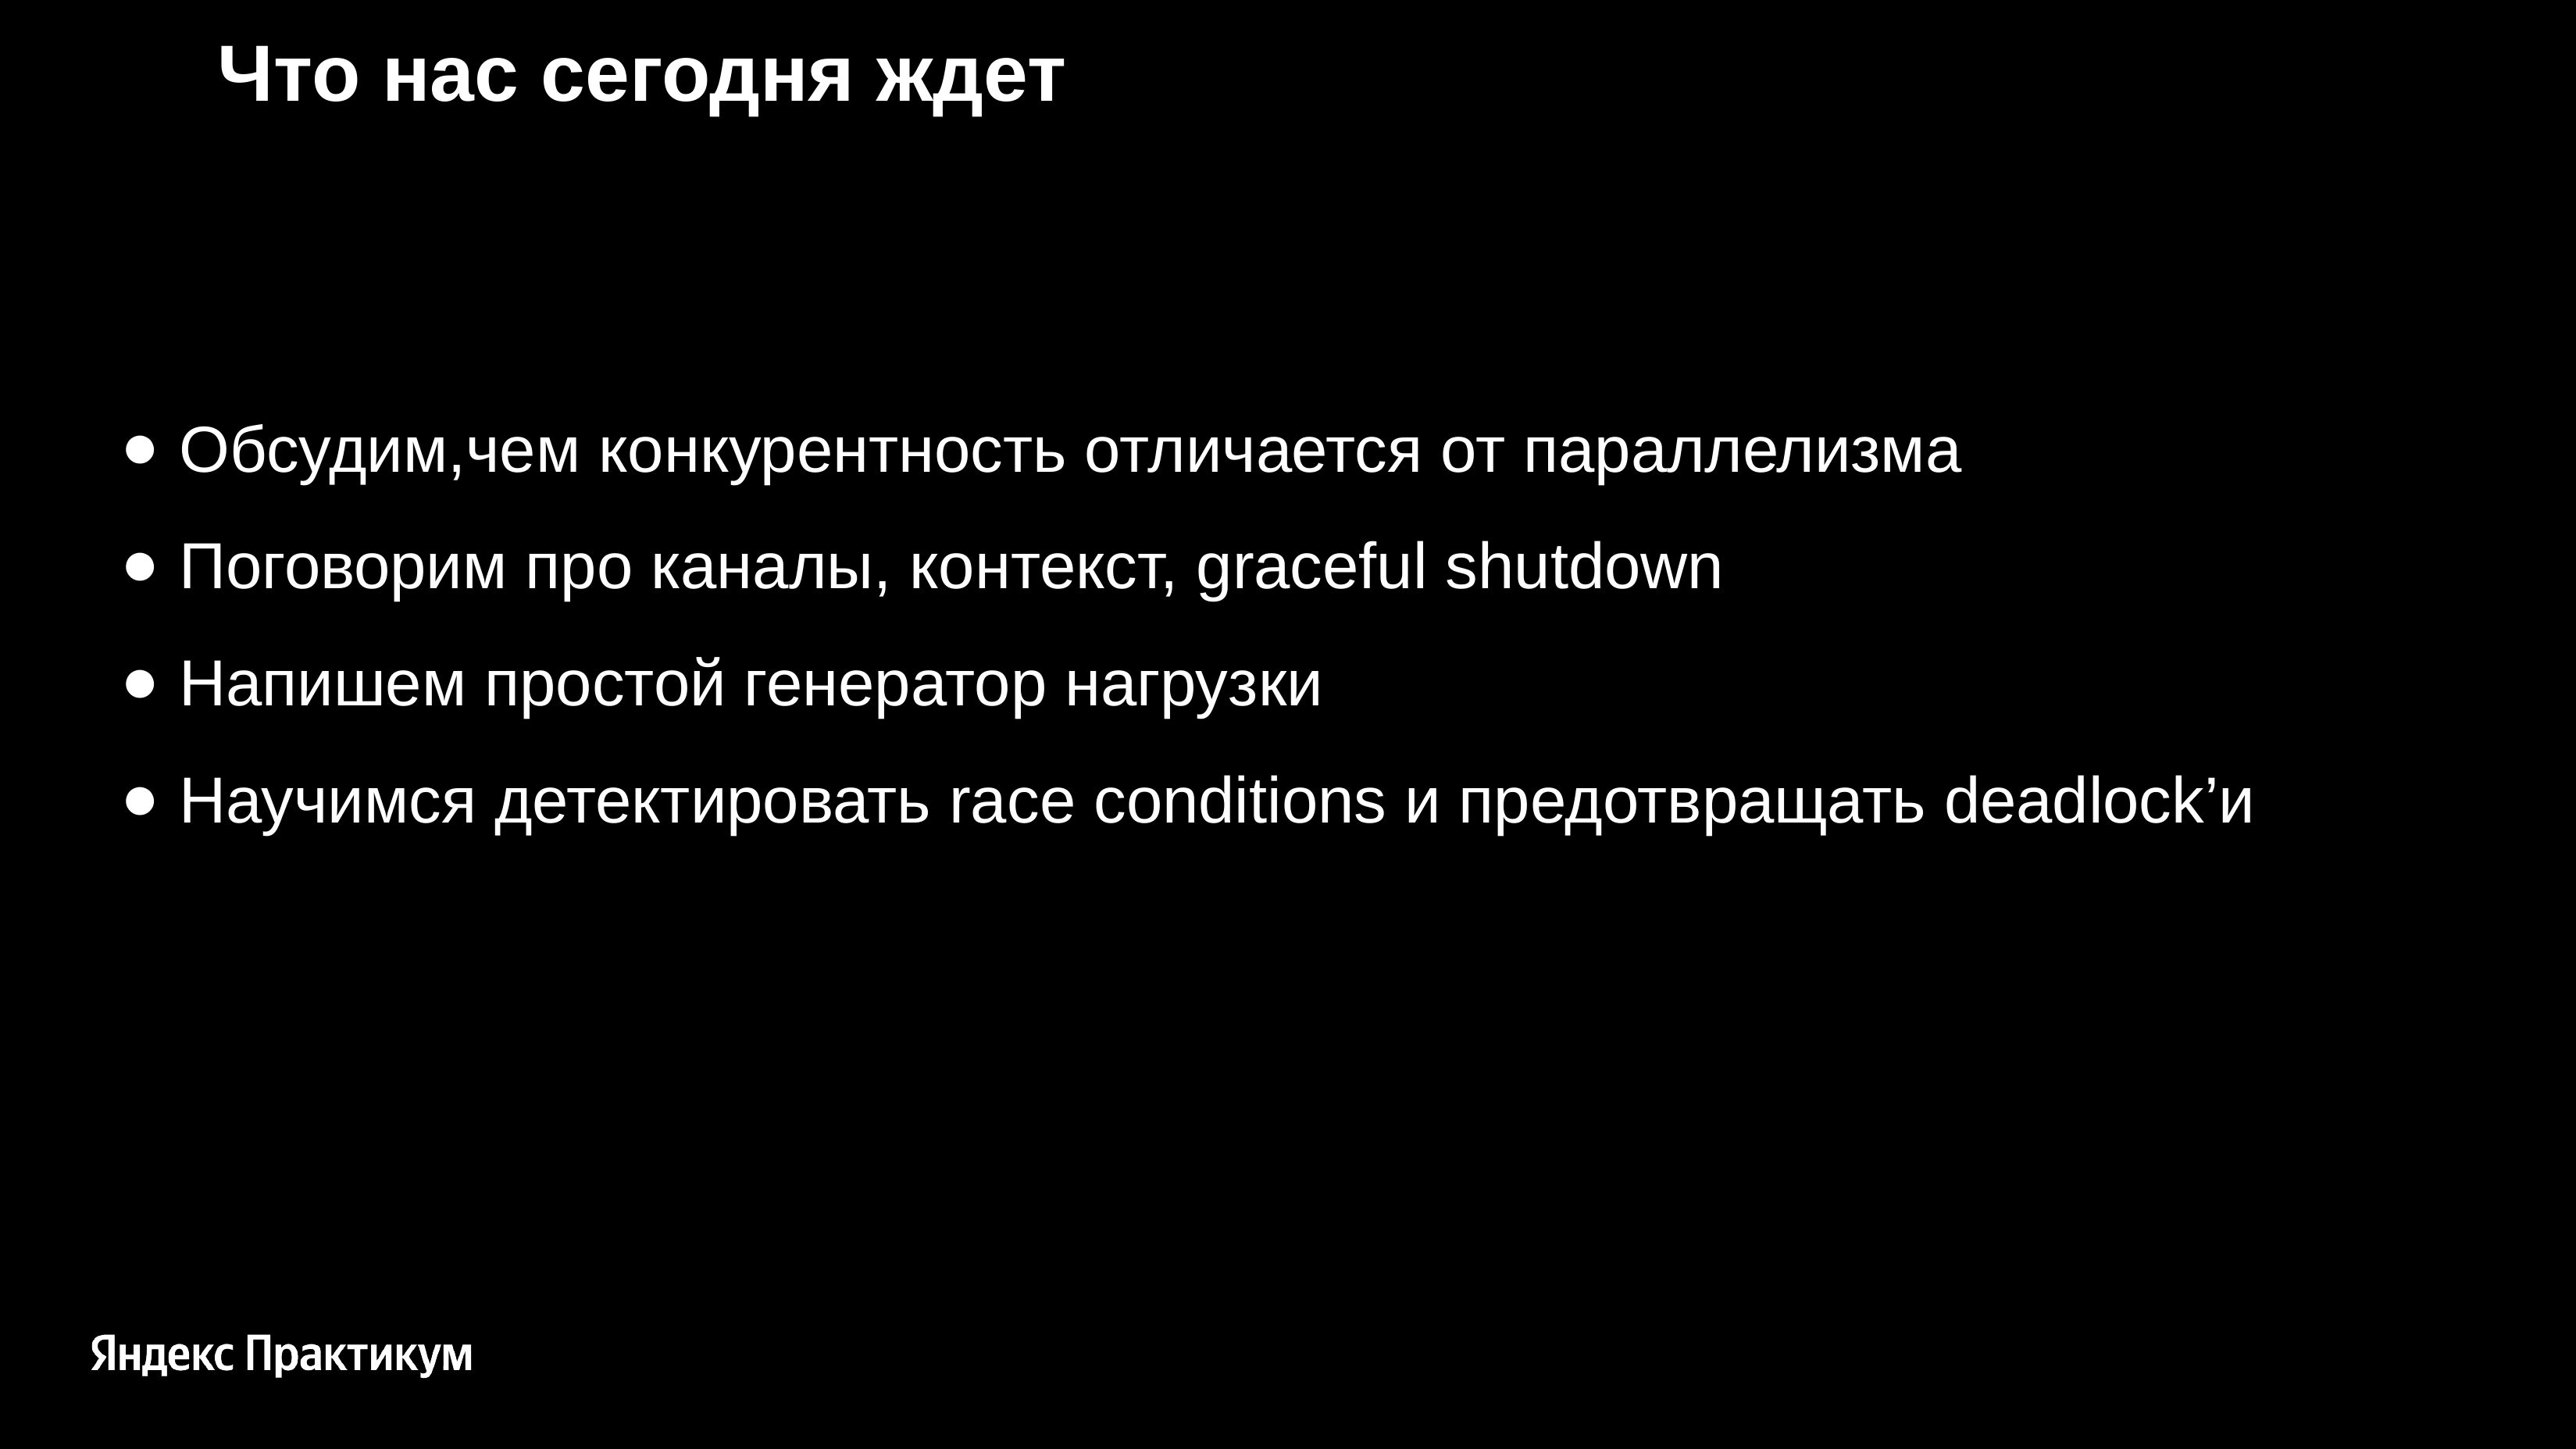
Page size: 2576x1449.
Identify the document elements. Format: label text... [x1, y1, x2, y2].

text_box Обсудим,чем конкурентность отличается от параллелизма Поговорим про каналы, контекст, graceful shutdown Напишем простой генератор нагрузки Научимся детектировать race conditions и предотвращать deadlock’и [109, 355, 2458, 848]
picture [87, 1326, 474, 1381]
title Что нас сегодня ждет [217, 21, 2349, 120]
